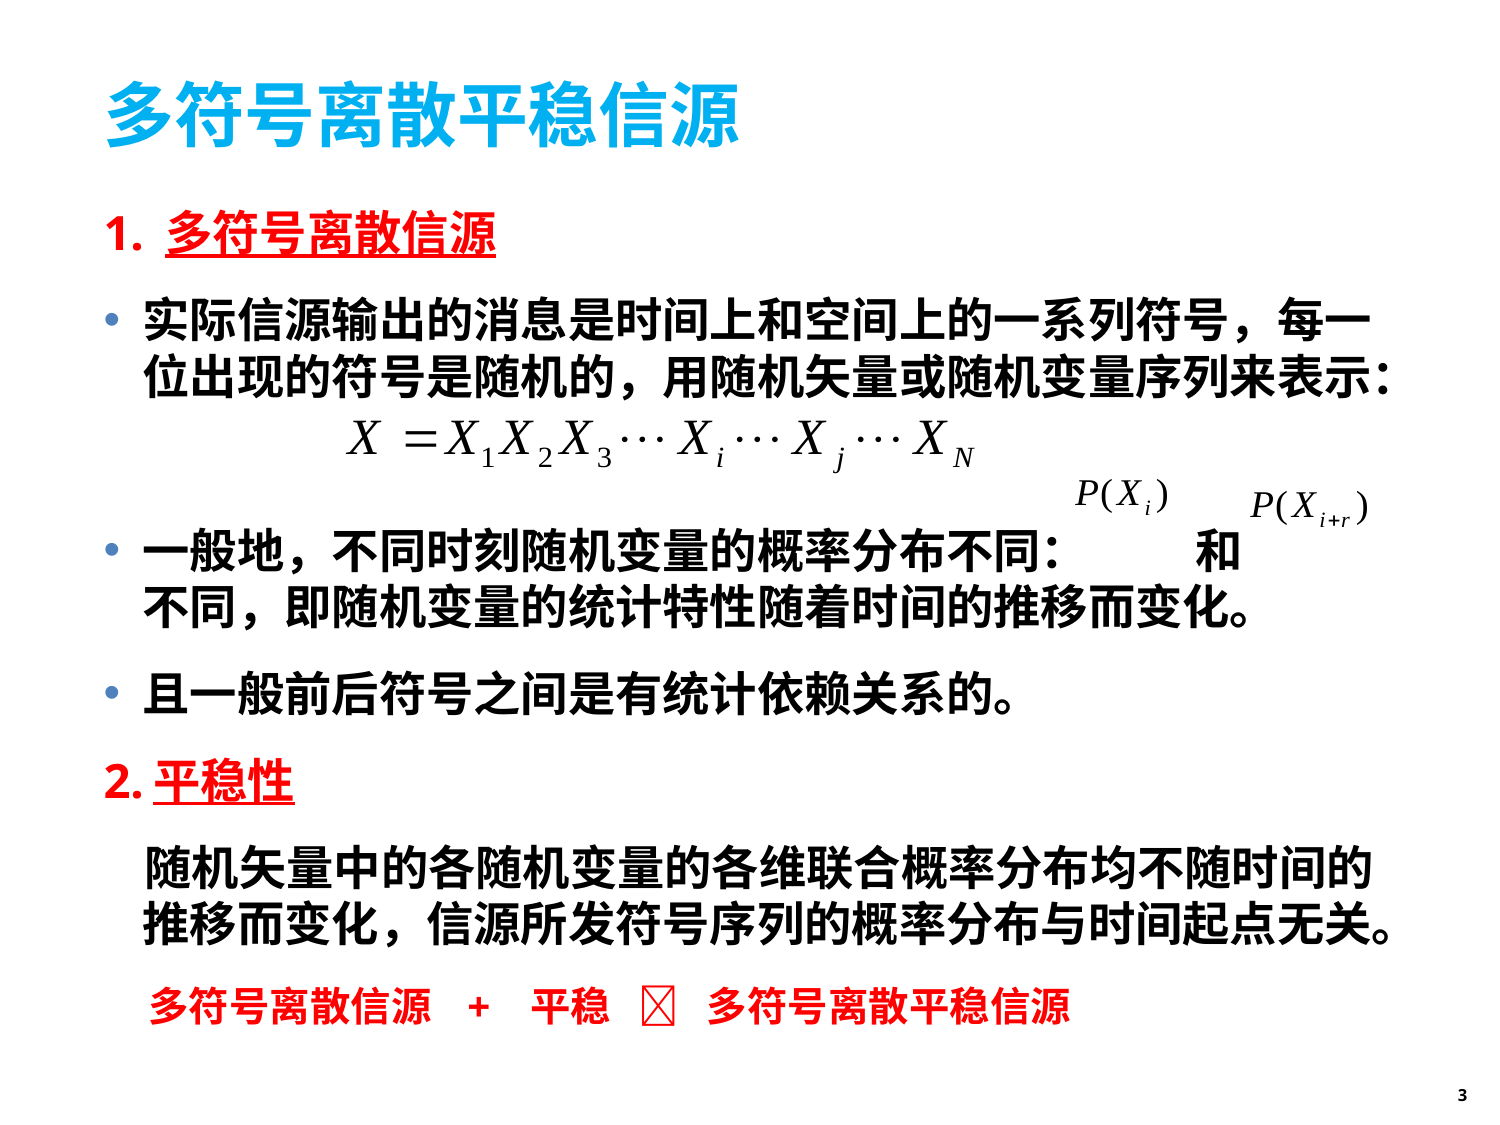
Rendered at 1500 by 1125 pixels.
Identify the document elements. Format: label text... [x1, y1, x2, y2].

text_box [1242, 479, 1377, 537]
slide_number 3 [1379, 1075, 1483, 1118]
title 多符号离散平稳信源 [88, 30, 1412, 164]
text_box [1067, 467, 1176, 525]
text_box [335, 373, 987, 484]
list 1. 多符号离散信源 实际信源输出的消息是时间上和空间上的一系列符号，每一位出现的符号是随机的，用随机矢量或随机变量序列来表示： 一般地，不同时刻随机变量的概率分布不同： 和 不同，即随机变量的统计特性随着时间的推移而变化。 且一般前后符号之间是有统计依赖关系的。 2.平稳性 随机矢量中的各随机变量的各维联合概率分布均不随时间的推移而变化，信源所发符号序列的概率分布与时间起点无关。 多符号离散信源 + 平稳  多符号离散平稳信源 [88, 196, 1412, 1047]
